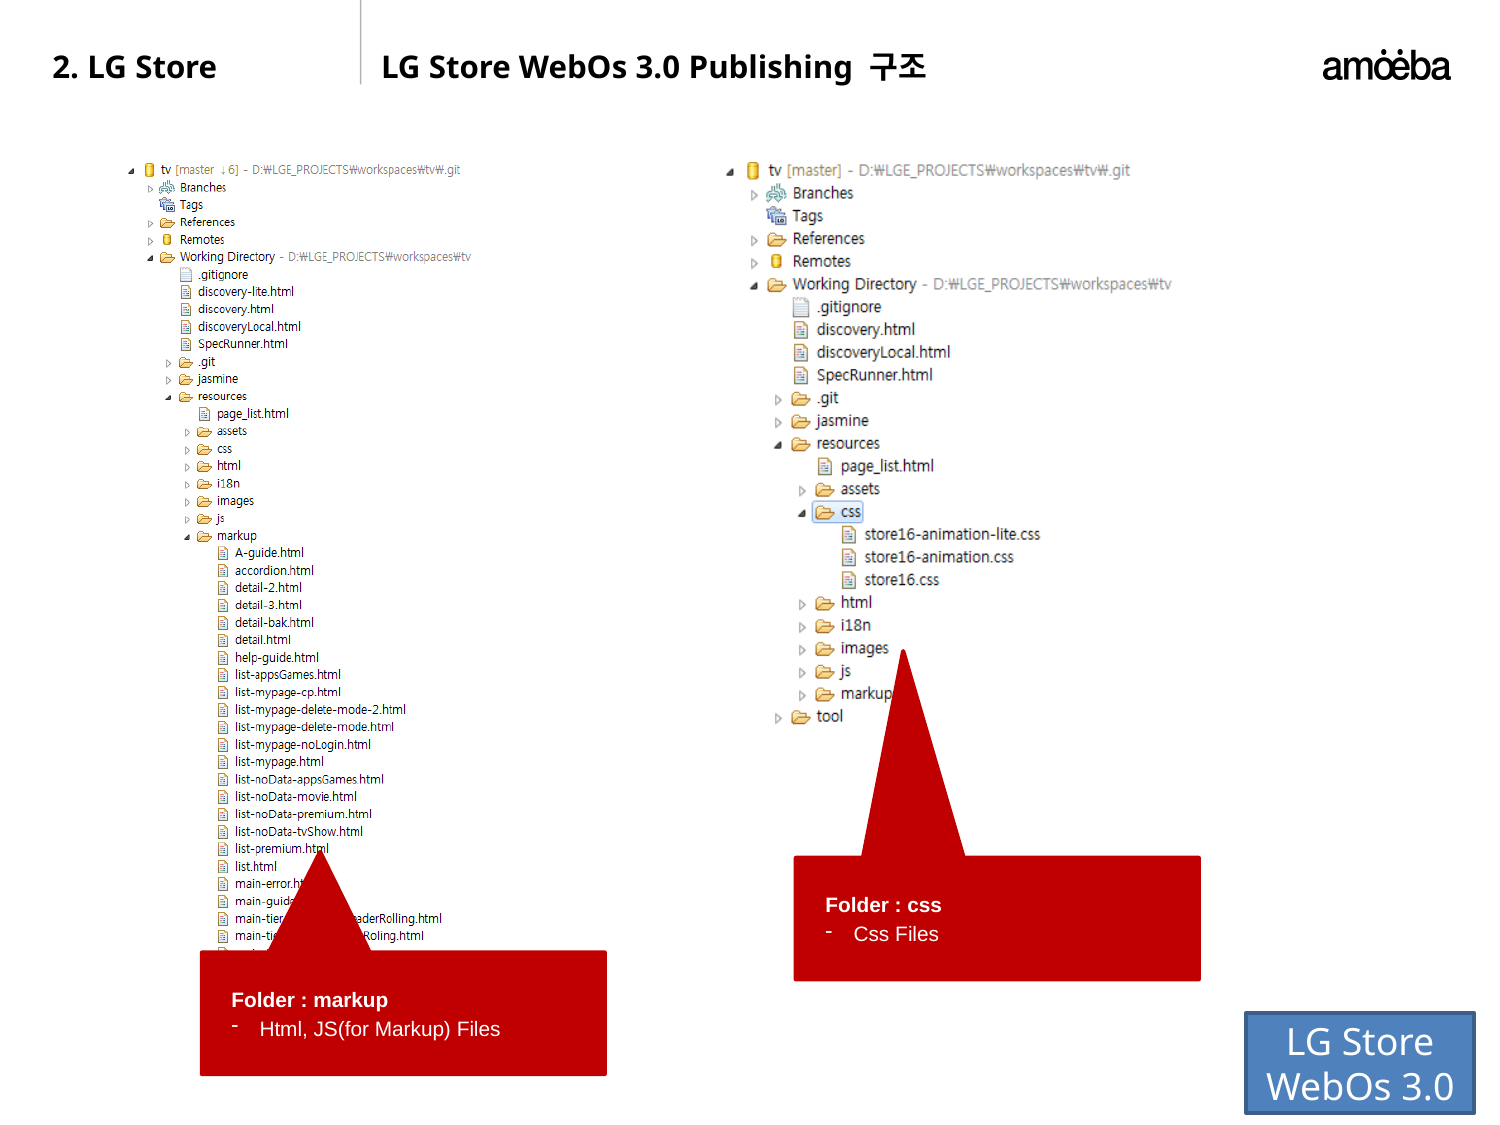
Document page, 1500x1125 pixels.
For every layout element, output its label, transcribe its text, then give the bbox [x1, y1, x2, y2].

text_box Folder : css Css Files [793, 750, 1201, 982]
picture [123, 162, 491, 991]
text_box LG Store WebOs 3.0 [1244, 1011, 1476, 1115]
text_box LG Store WebOs 3.0 Publishing 구조 [366, 38, 934, 93]
text_box Folder : markup Html, JS(for Markup) Files [199, 950, 607, 1077]
picture [1323, 48, 1451, 80]
text_box 2. LG Store [37, 38, 225, 93]
picture [726, 162, 1207, 742]
